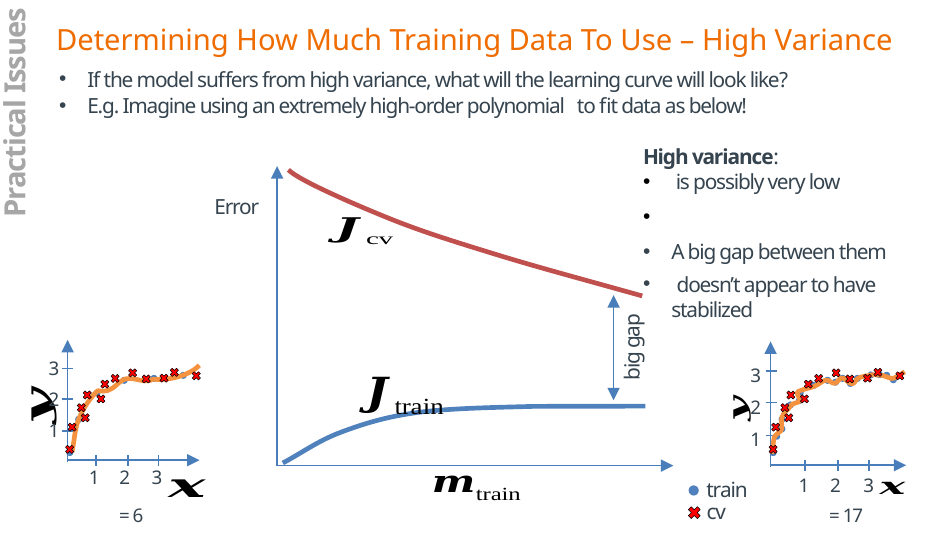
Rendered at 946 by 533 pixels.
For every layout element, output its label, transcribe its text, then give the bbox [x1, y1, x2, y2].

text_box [831, 465, 843, 499]
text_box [63, 366, 203, 456]
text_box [276, 165, 674, 466]
text_box Determining How Much Training Data To Use – High Variance [53, 18, 903, 57]
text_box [685, 476, 747, 525]
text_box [121, 466, 133, 493]
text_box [766, 366, 907, 456]
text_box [19, 339, 211, 506]
text_box Practical Issues [0, 8, 32, 485]
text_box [724, 341, 909, 501]
